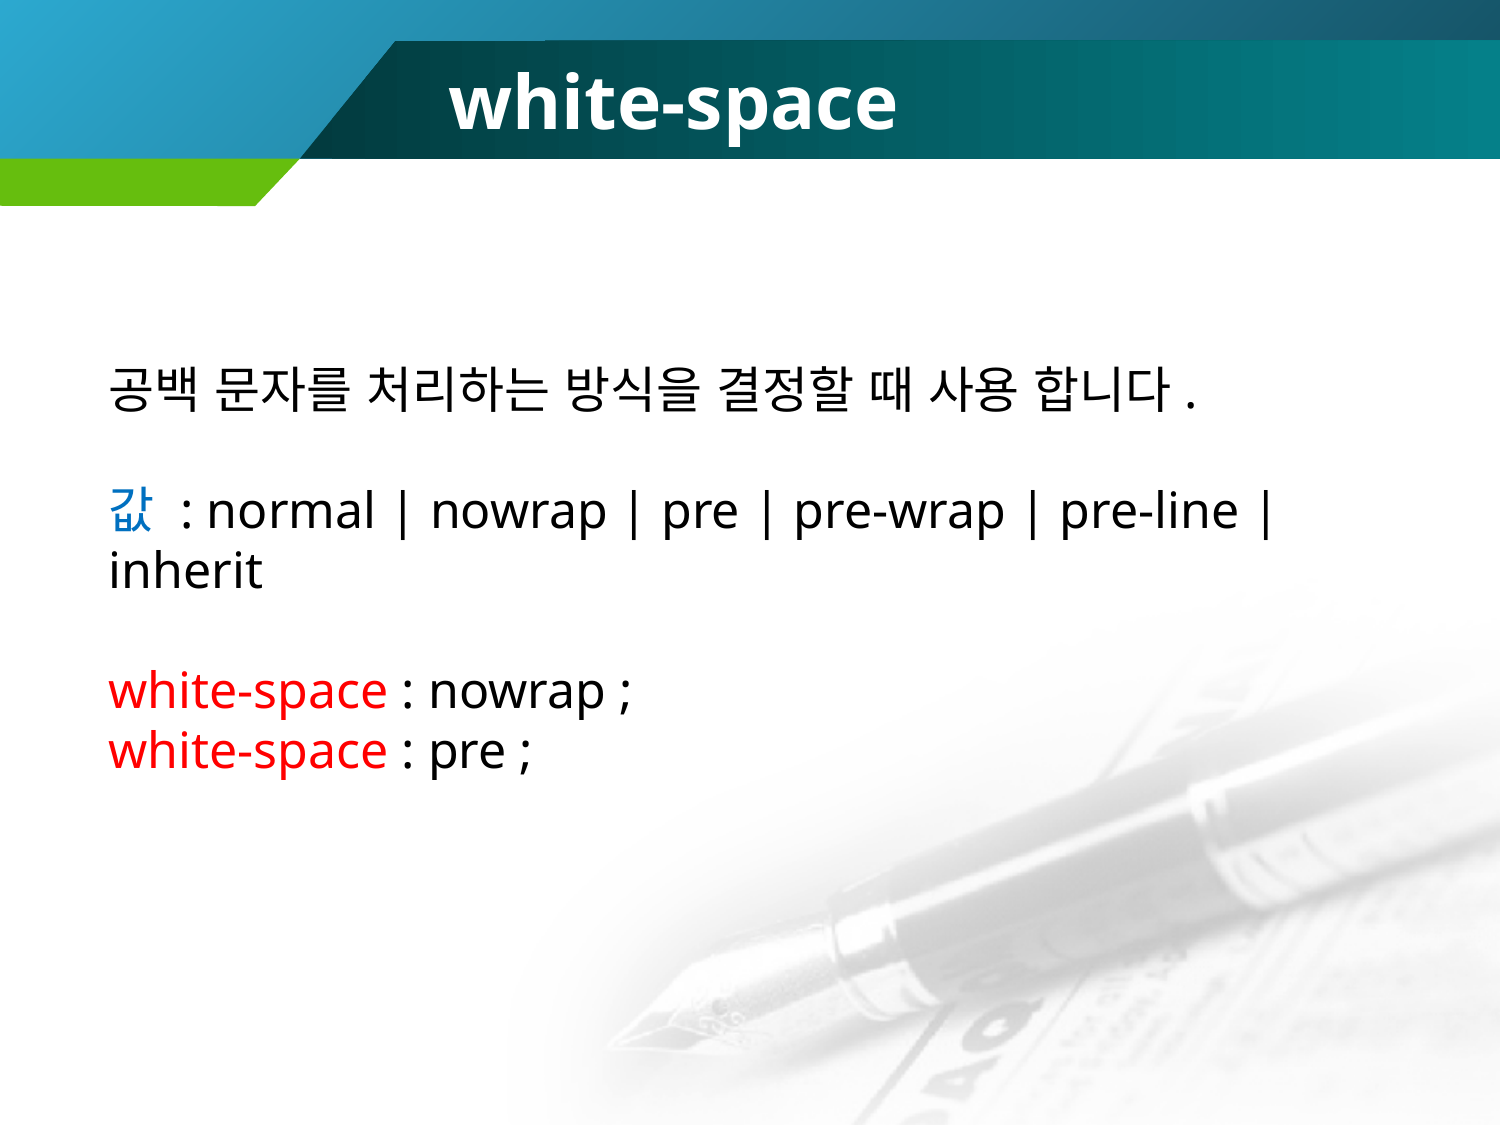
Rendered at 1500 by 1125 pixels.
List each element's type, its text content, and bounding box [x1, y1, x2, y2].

picture [490, 448, 1500, 1125]
text_box 공백 문자를 처리하는 방식을 결정할 때 사용 합니다. 값 : normal | nowrap | pre | pre-wrap | pre-line | inherit white-space : nowrap ; white-space : pre ; [93, 351, 1430, 787]
title white-space [433, 36, 1500, 163]
